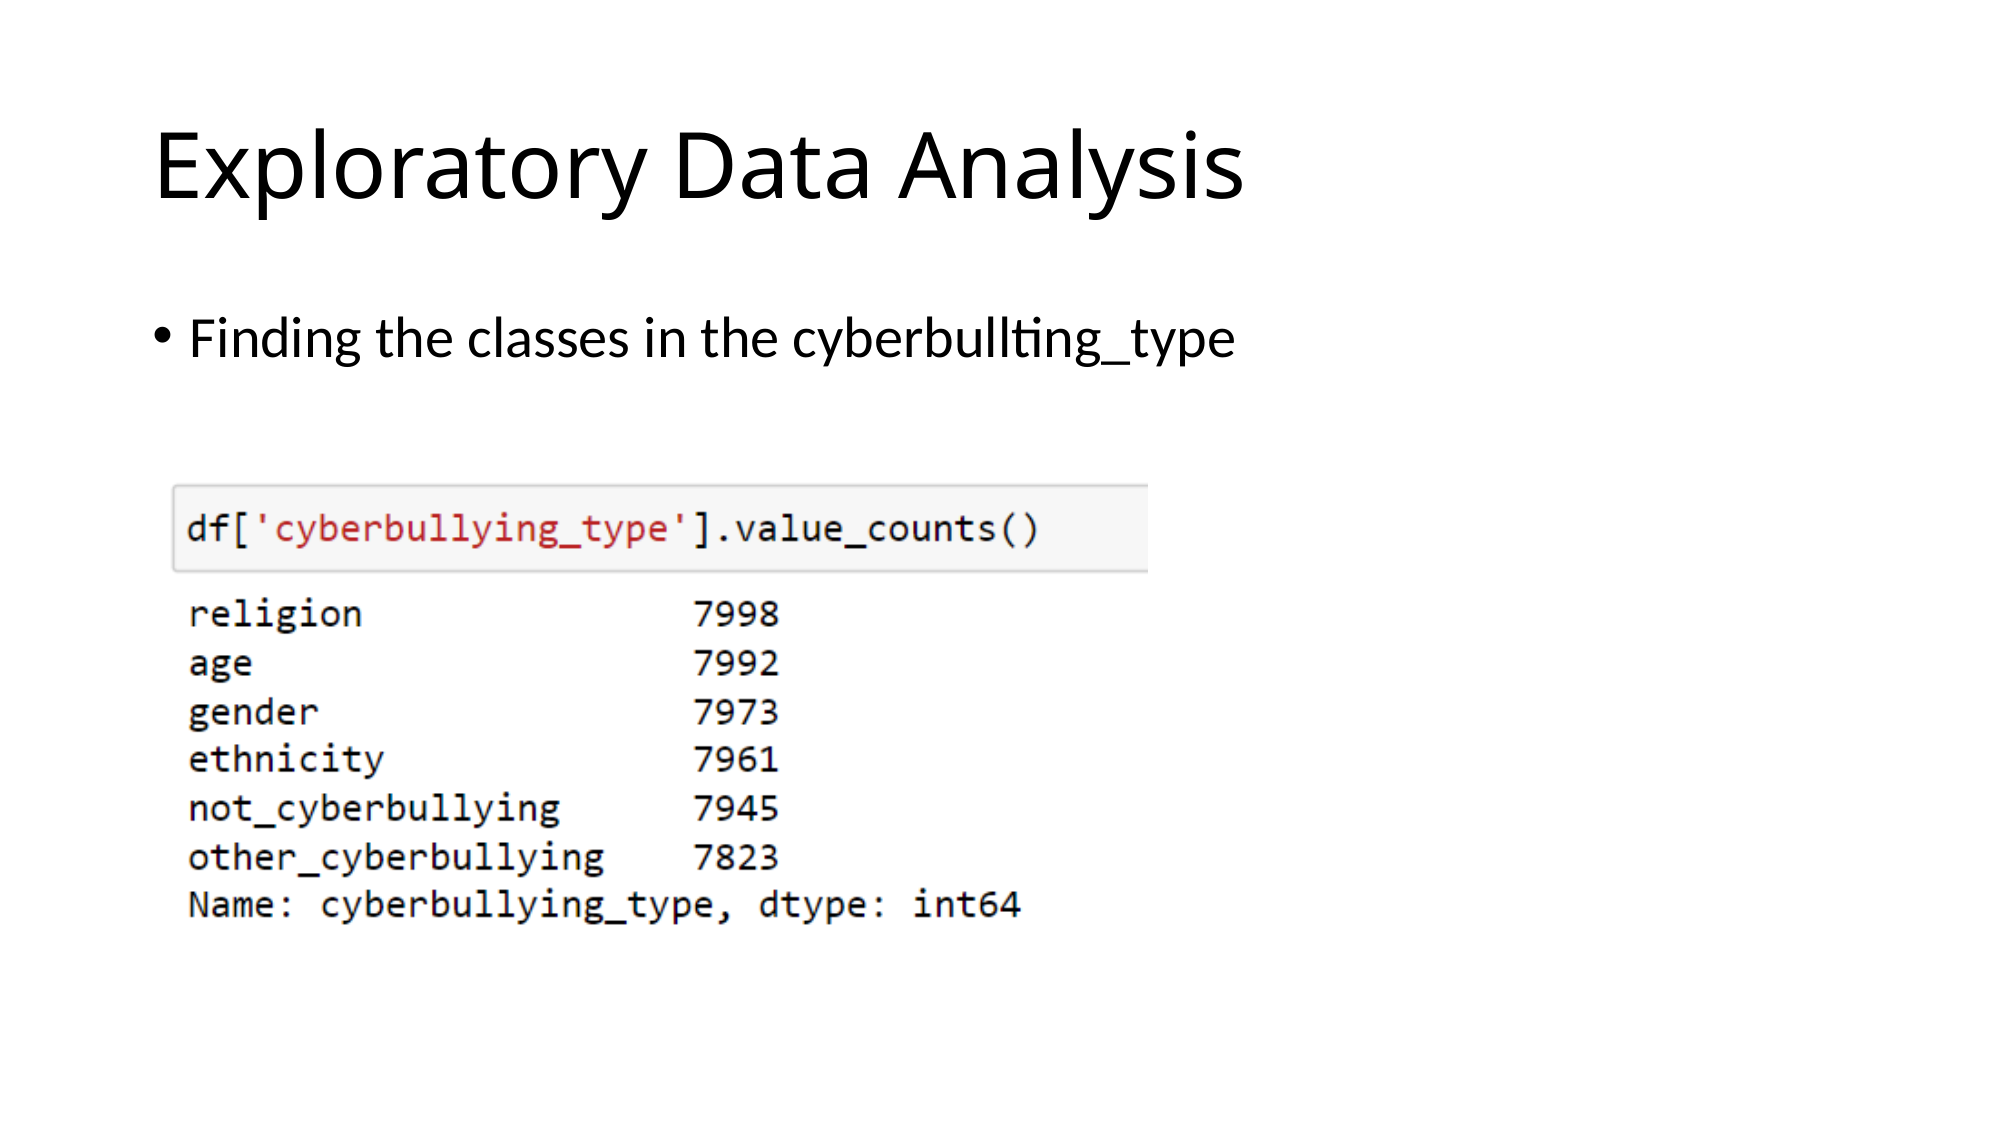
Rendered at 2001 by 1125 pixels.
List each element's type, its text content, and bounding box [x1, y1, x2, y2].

picture [155, 467, 1148, 961]
list Finding the classes in the cyberbullting_type [137, 299, 1863, 411]
title Exploratory Data Analysis [137, 59, 1863, 278]
